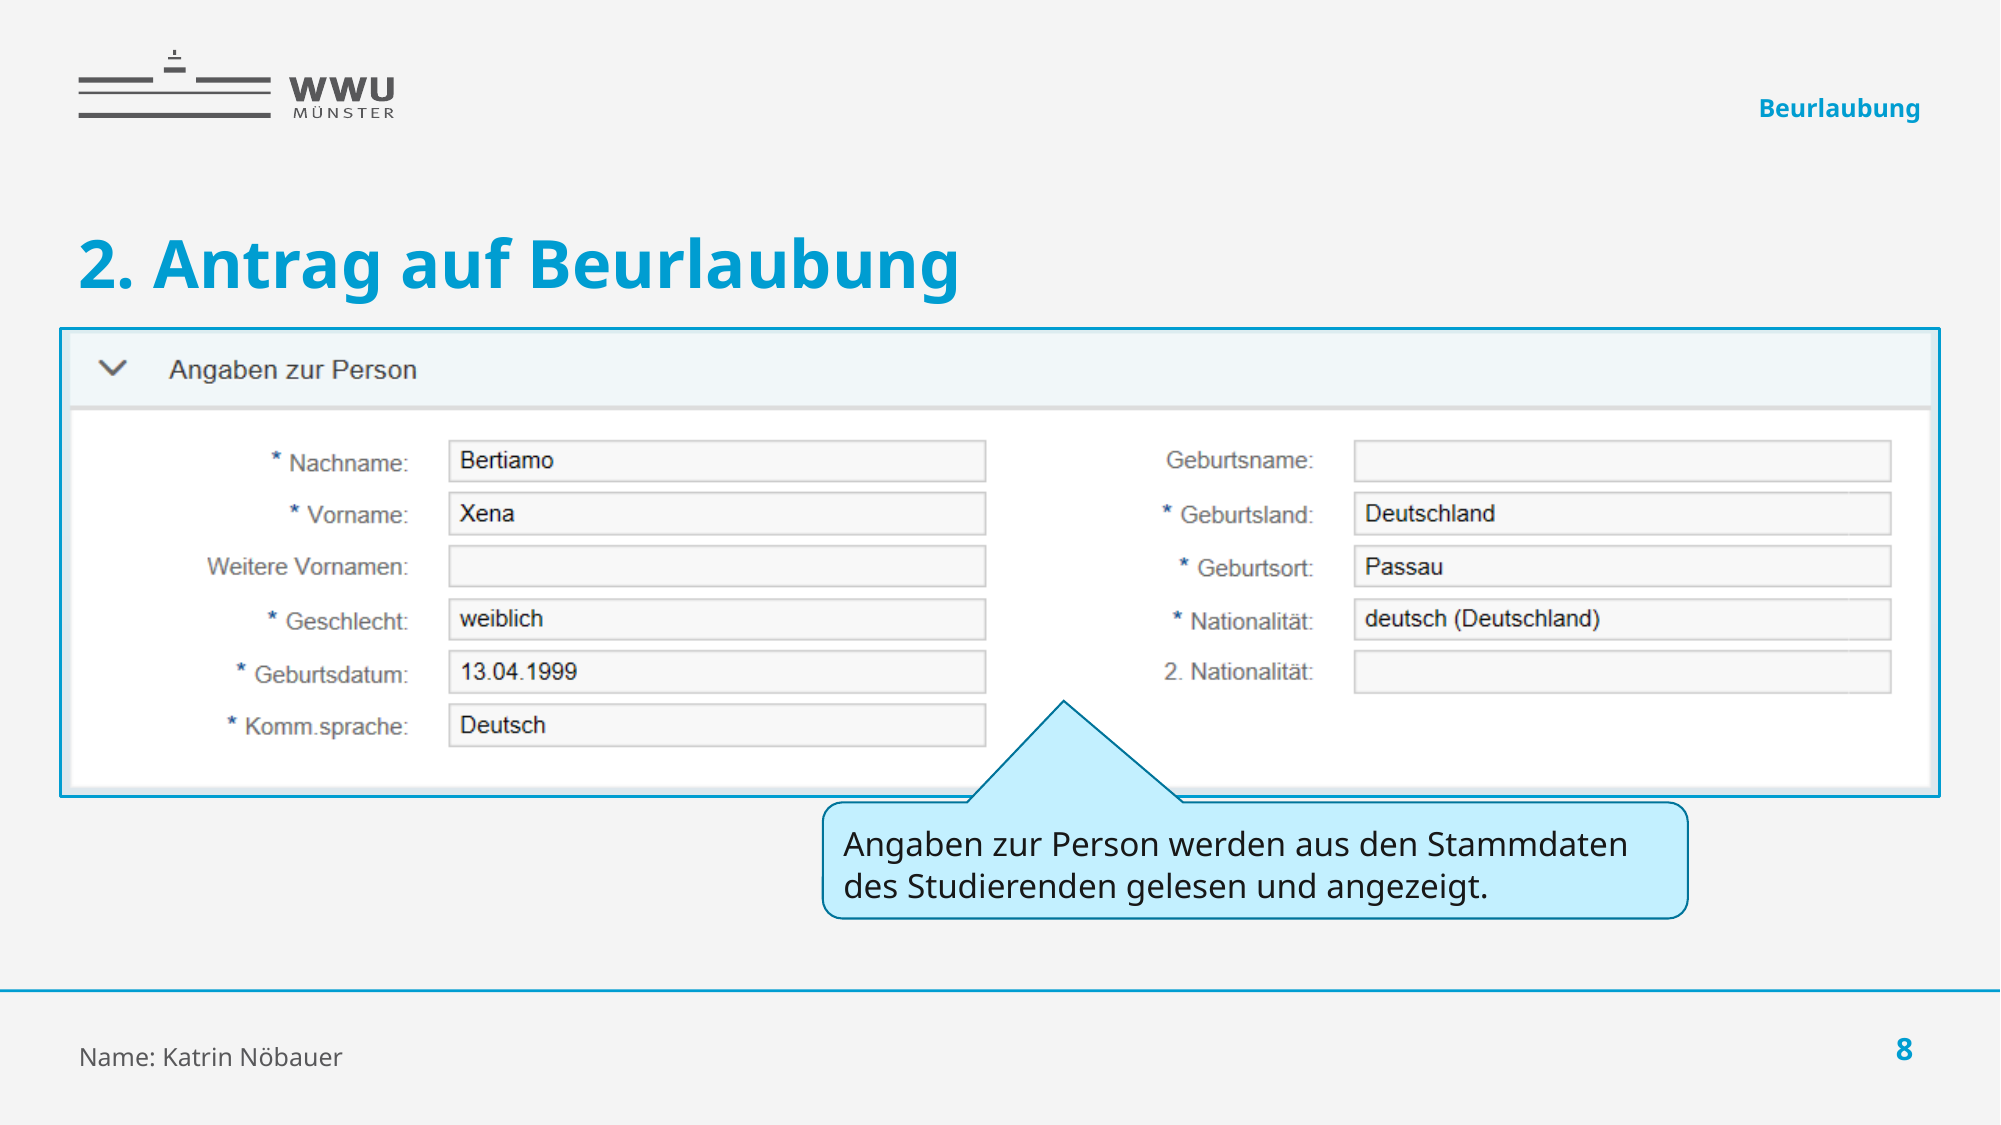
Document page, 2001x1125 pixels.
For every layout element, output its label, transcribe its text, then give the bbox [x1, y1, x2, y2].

footer Name: Katrin Nöbauer [78, 1012, 1213, 1072]
picture [976, 704, 1172, 796]
text_box Angaben zur Person werden aus den Stammdaten des Studierenden gelesen und angezeigt. [821, 796, 1689, 920]
slide_number 8 [1763, 1012, 1922, 1072]
title 2. Antrag auf Beurlaubung [78, 221, 1922, 316]
slide_number Beurlaubung [787, 63, 1922, 123]
picture [63, 331, 1937, 794]
